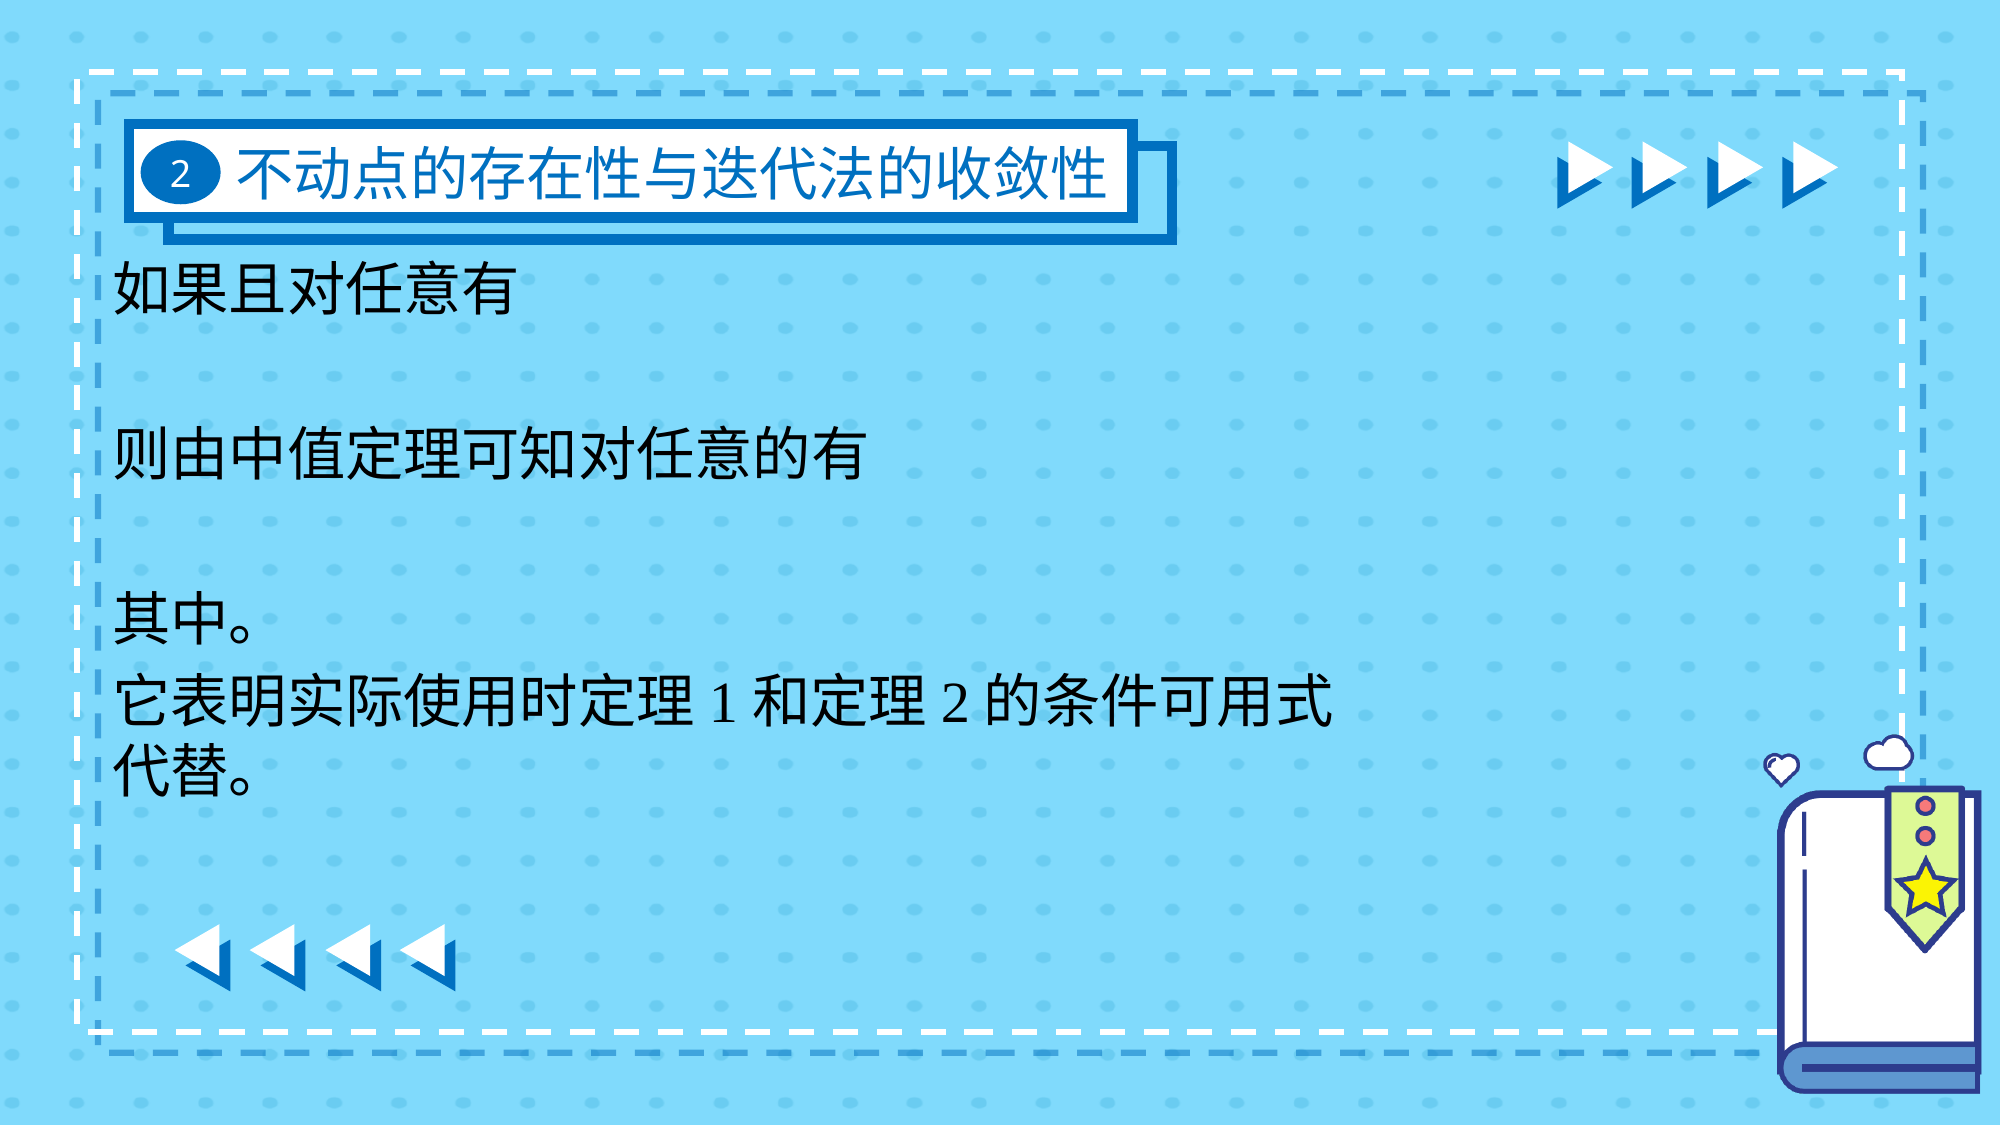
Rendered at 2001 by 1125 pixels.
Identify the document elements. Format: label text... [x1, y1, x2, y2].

text_box 2 [139, 139, 222, 206]
picture [3, 1, 2001, 1125]
text_box 不动点的存在性与迭代法的收敛性 [220, 129, 1140, 215]
